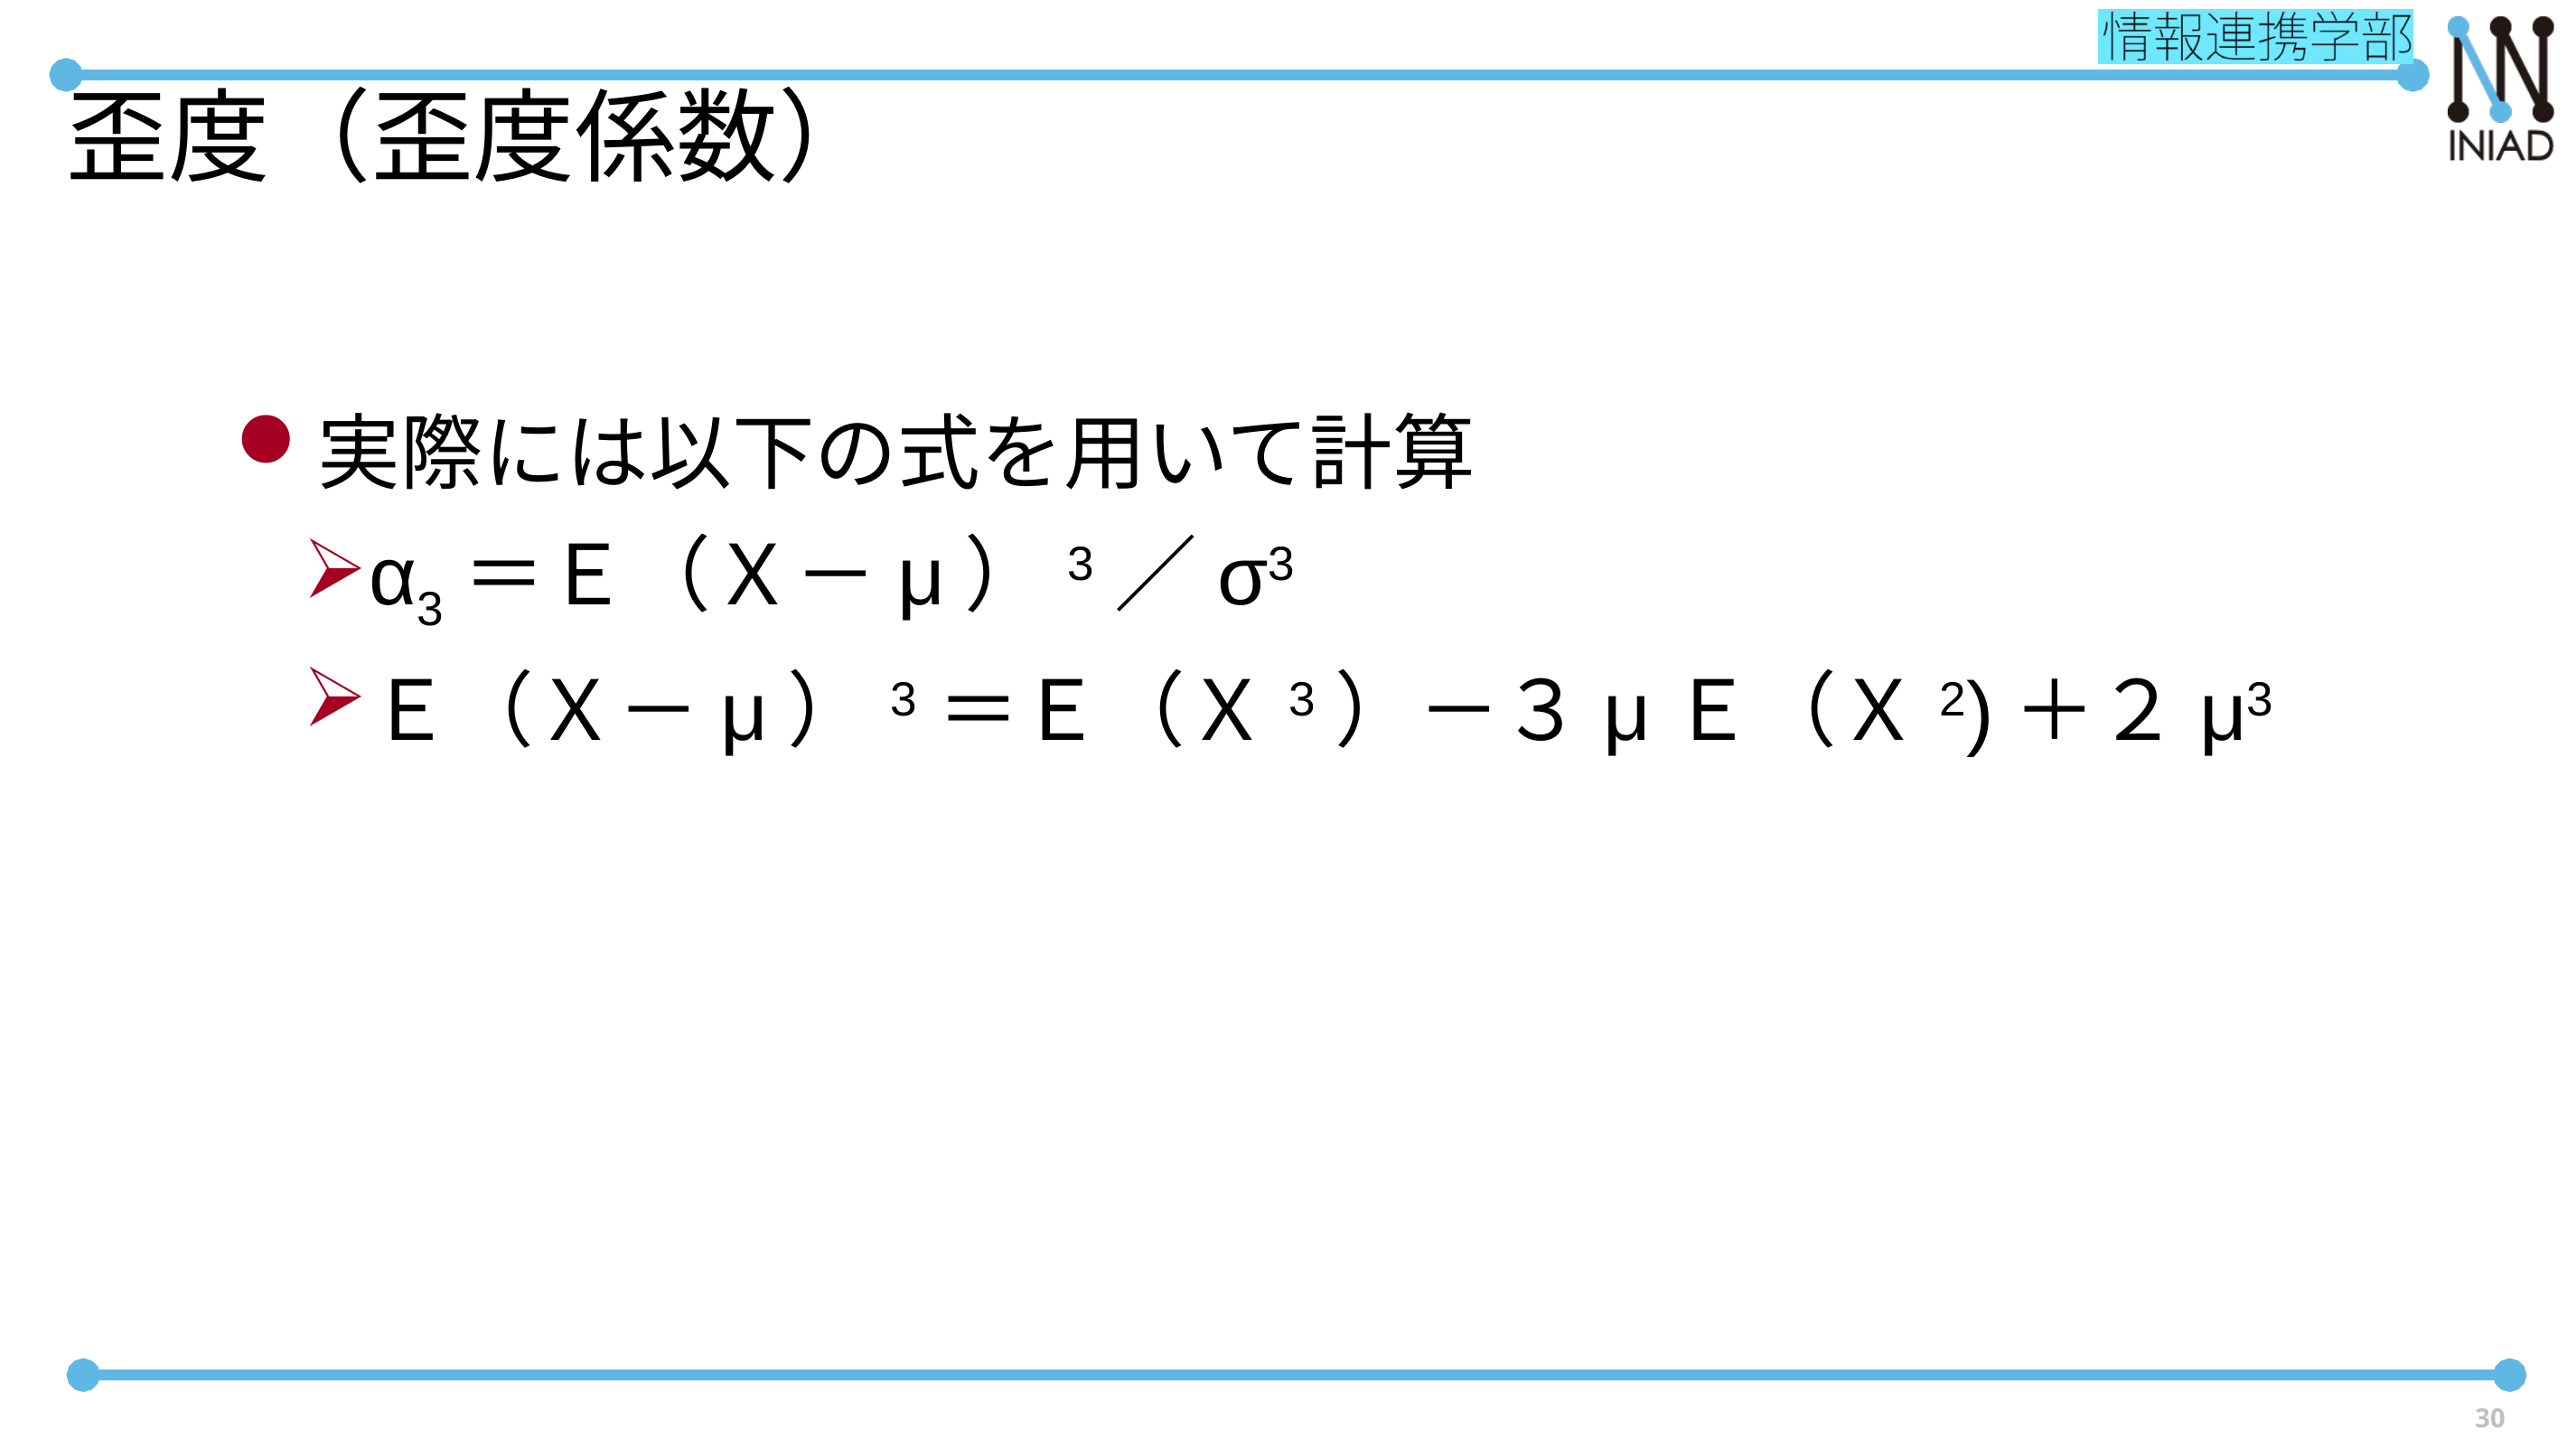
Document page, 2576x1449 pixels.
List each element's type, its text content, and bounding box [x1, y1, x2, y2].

title 歪度（歪度係数） [66, 71, 2424, 282]
picture [2098, 9, 2413, 64]
slide_number 30 [2377, 1377, 2519, 1444]
text_box 実際には以下の式を用いて計算 α3＝Ｅ（Ｘ－μ）3／σ3 Ｅ（Ｘ－μ）3＝Ｅ（Ｘ3）－３μＥ（Ｘ2)＋２μ3 [221, 393, 2313, 764]
picture [2448, 12, 2555, 170]
